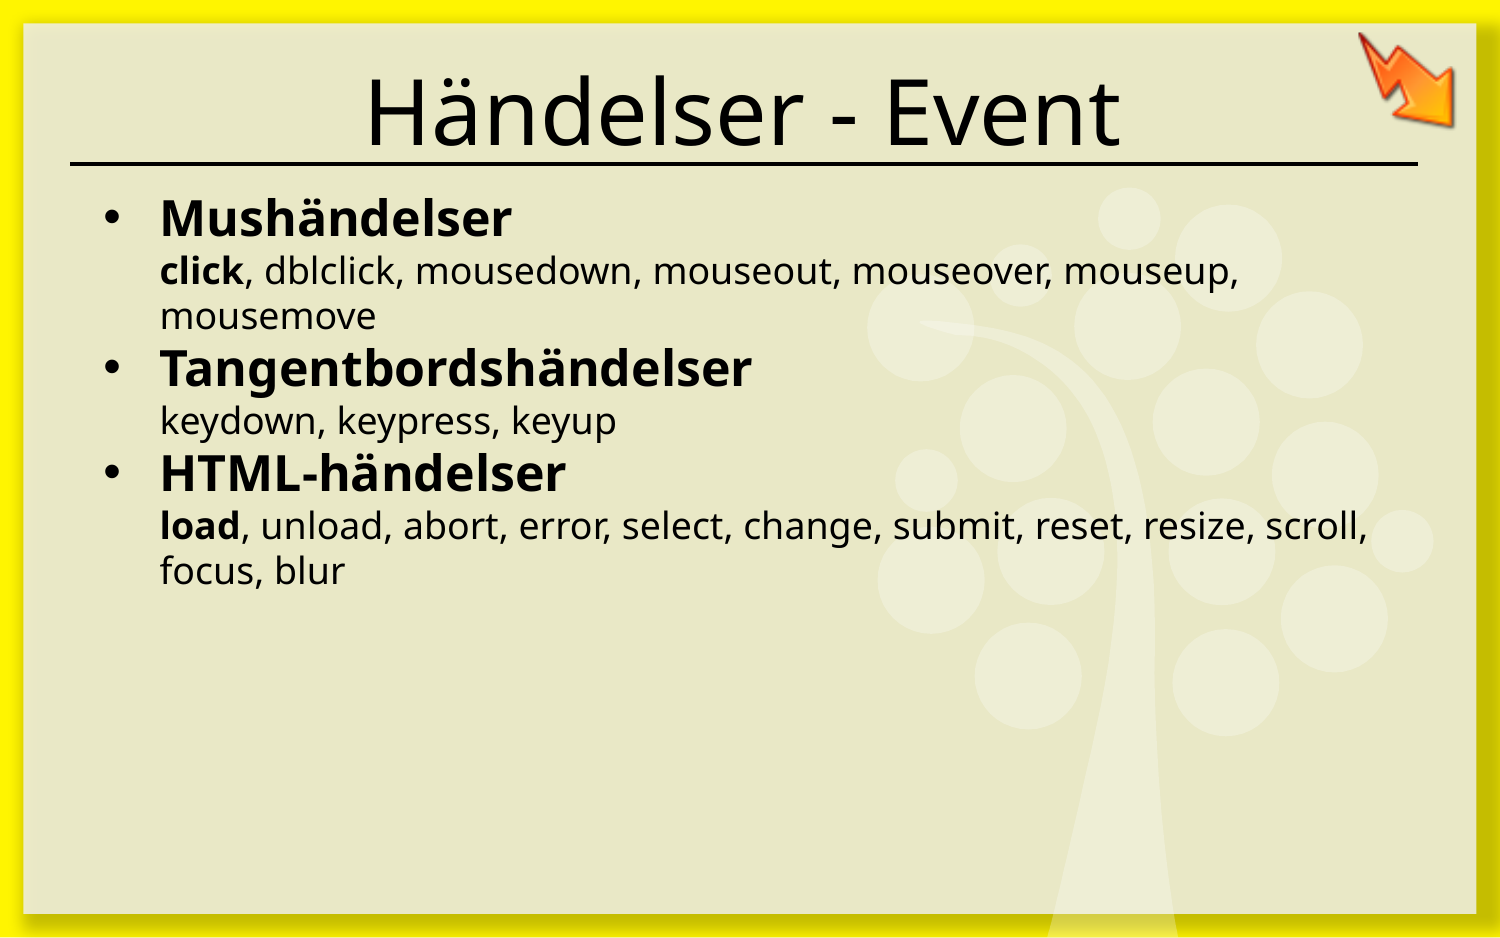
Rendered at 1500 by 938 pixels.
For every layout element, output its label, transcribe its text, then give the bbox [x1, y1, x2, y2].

picture [1357, 31, 1459, 134]
subtitle Mushändelser click, dblclick, mousedown, mouseout, mouseover, mouseup, mousemove Tangentbordshändelser keydown, keypress, keyup HTML-händelser load, unload, abort, error, select, change, submit, reset, resize, scroll, focus, blur [88, 179, 1419, 859]
title Händelser - Event [105, 46, 1381, 174]
